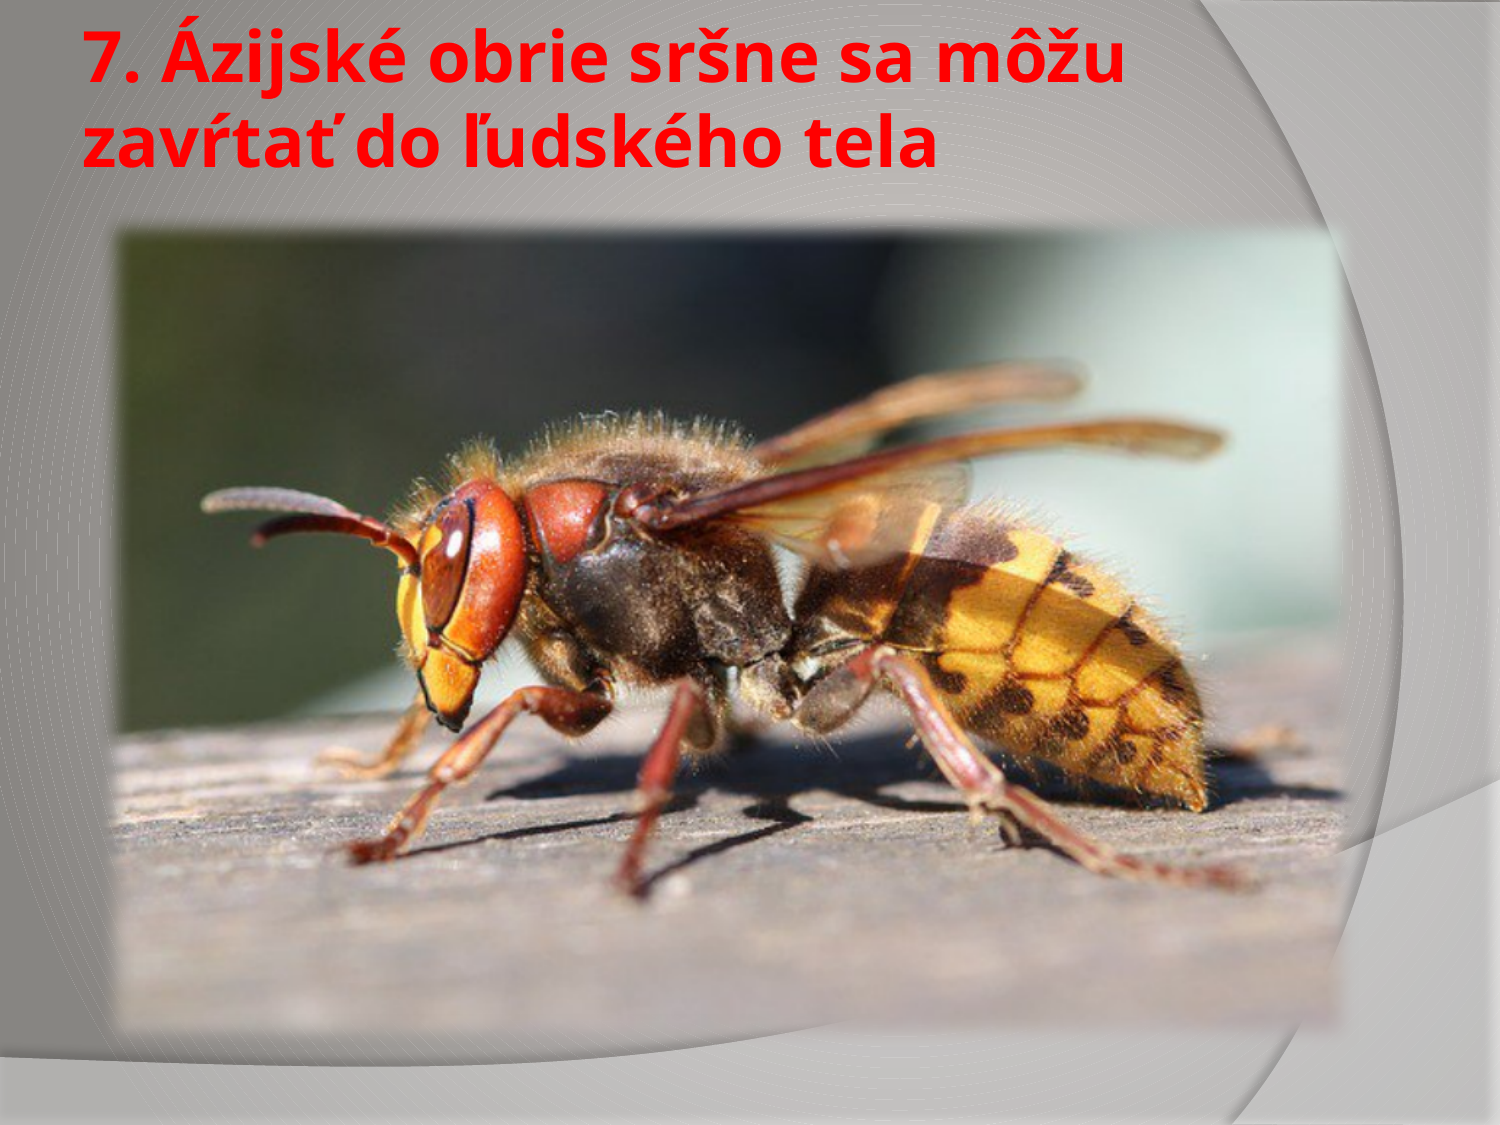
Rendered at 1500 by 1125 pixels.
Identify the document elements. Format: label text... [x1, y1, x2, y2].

picture [99, 212, 1359, 1051]
title 7. Ázijské obrie sršne sa môžu zavŕtať do ľudského tela [75, 45, 1300, 233]
